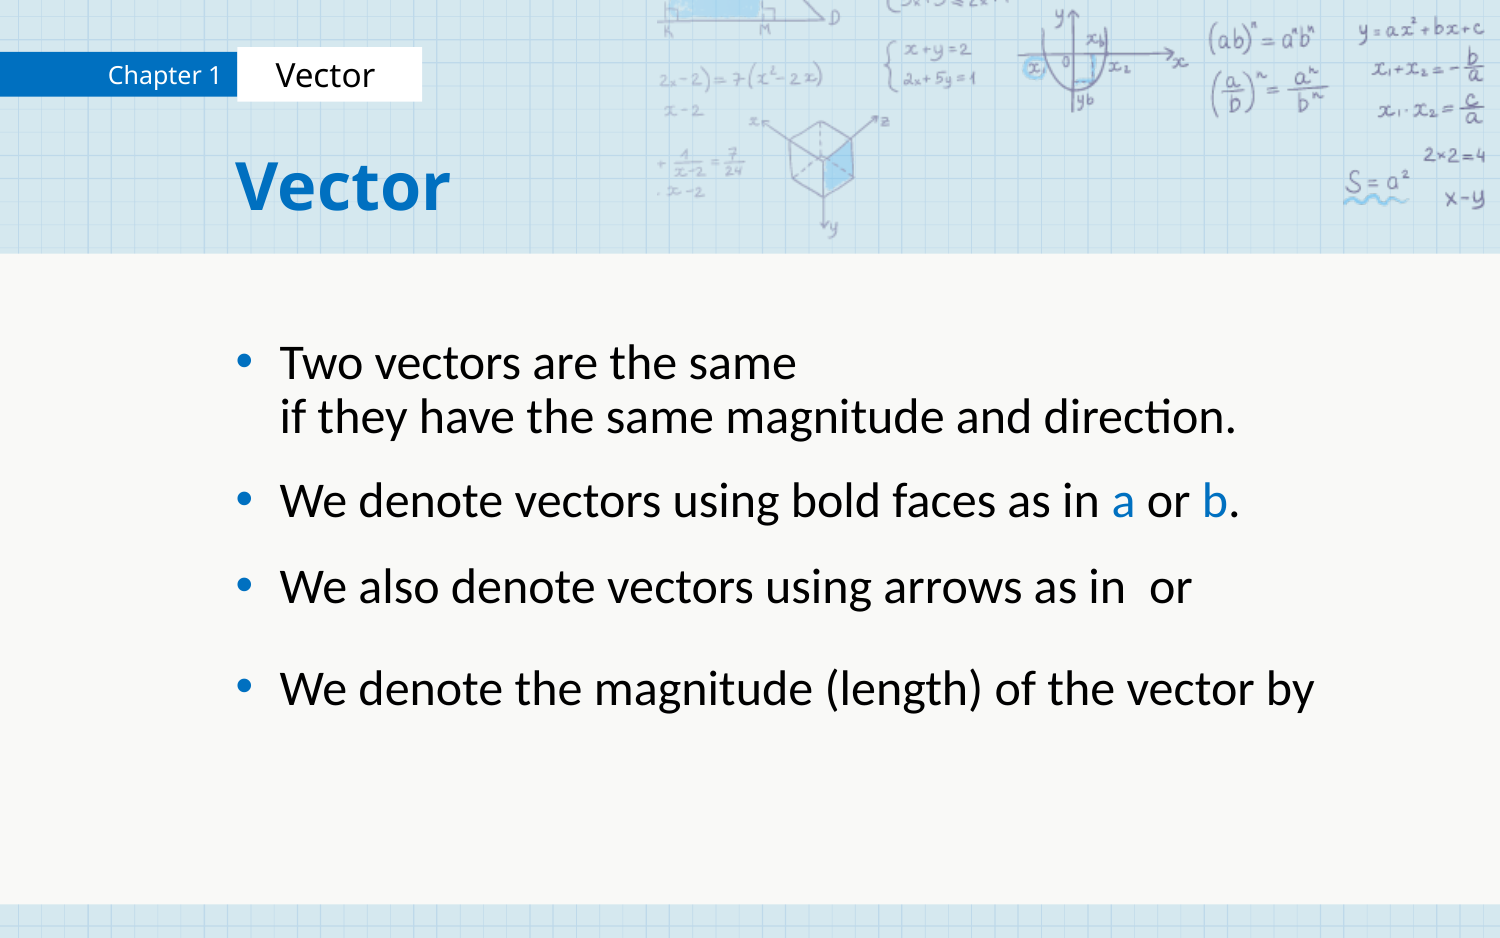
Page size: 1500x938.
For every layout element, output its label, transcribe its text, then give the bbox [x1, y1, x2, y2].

list Two vectors are the same if they have the same magnitude and direction. We denote vectors using bold faces as in a or b. [220, 329, 1500, 874]
title Vector [220, 124, 1468, 254]
picture [657, 0, 1500, 253]
